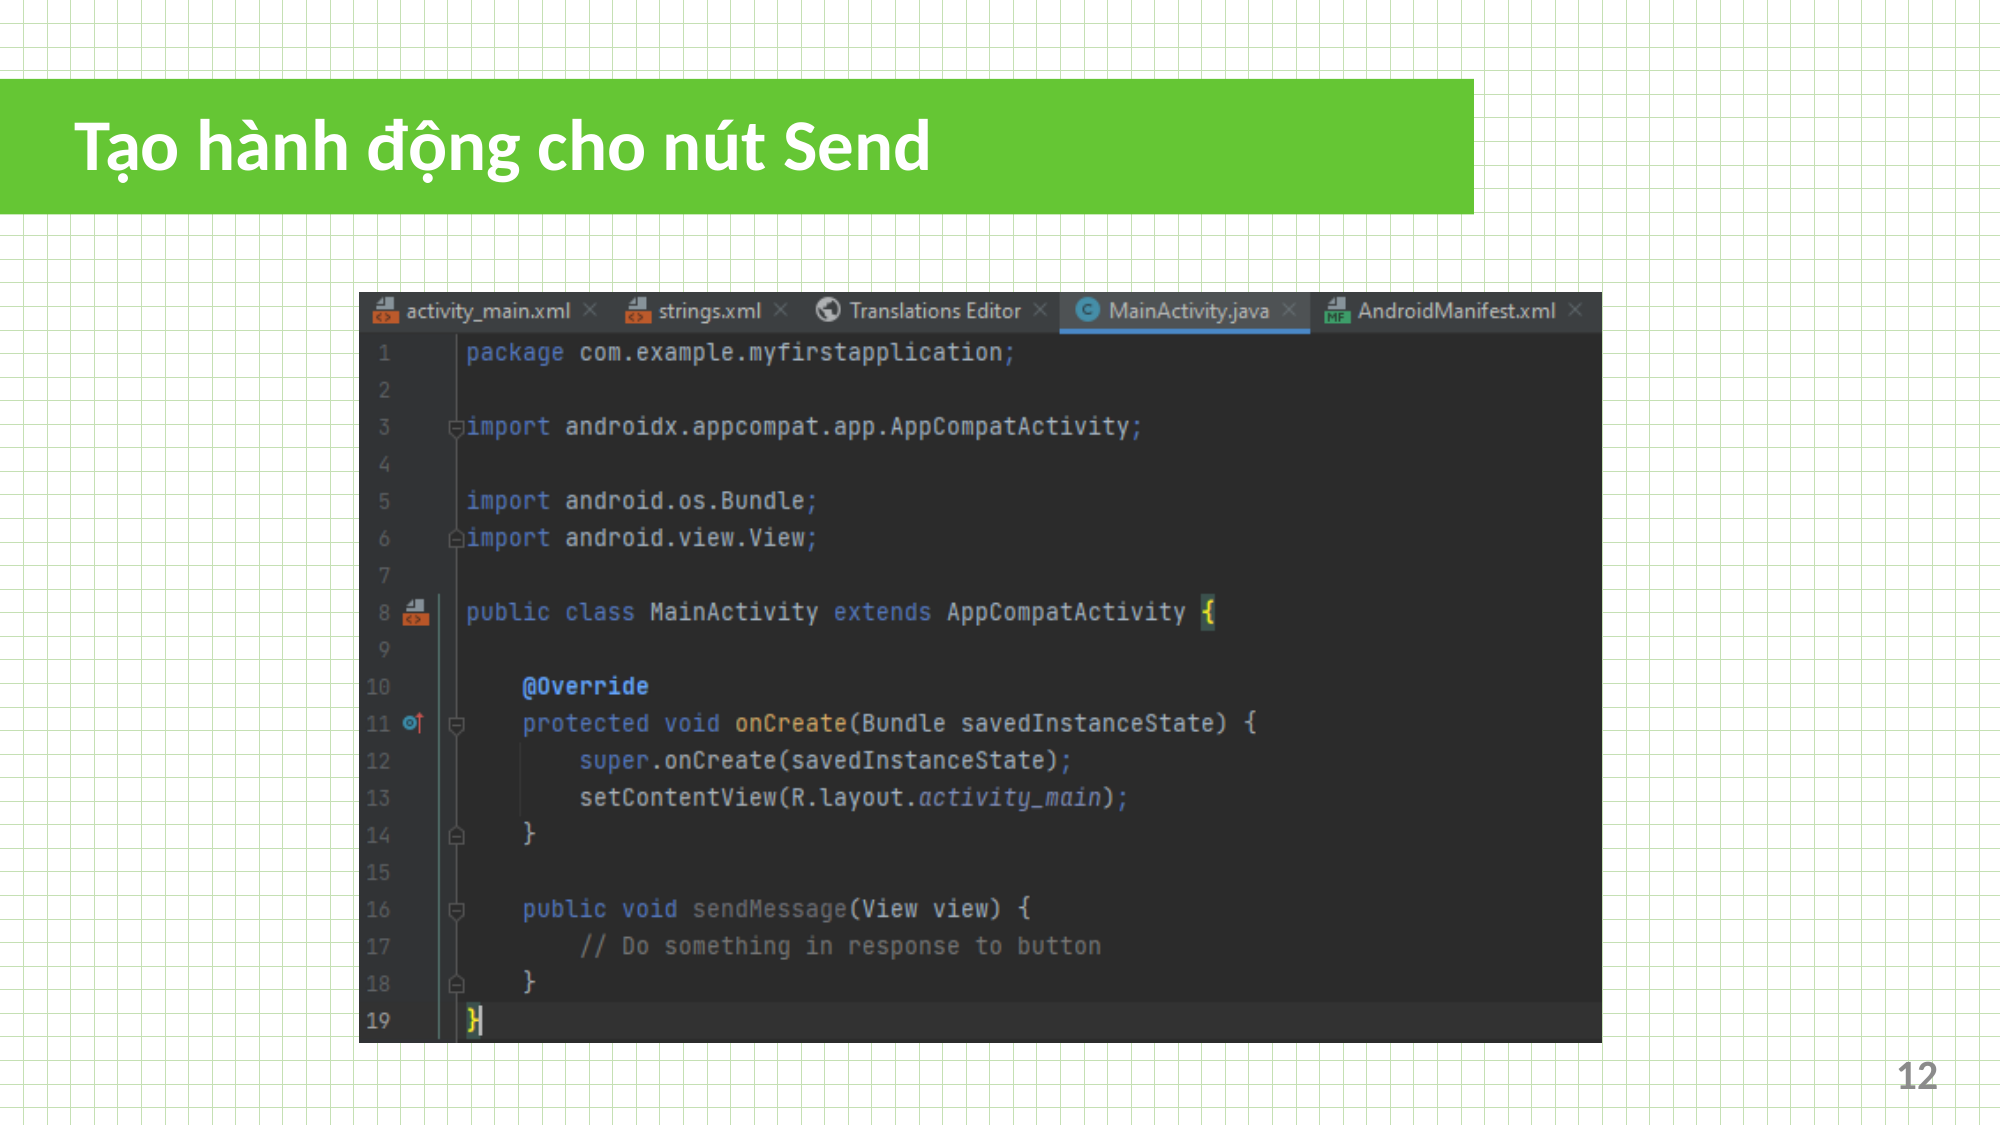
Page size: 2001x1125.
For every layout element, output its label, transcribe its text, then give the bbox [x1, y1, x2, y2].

title Tạo hành động cho nút Send [0, 78, 1474, 215]
slide_number 12 [1503, 1042, 1954, 1103]
picture [359, 292, 1602, 1043]
